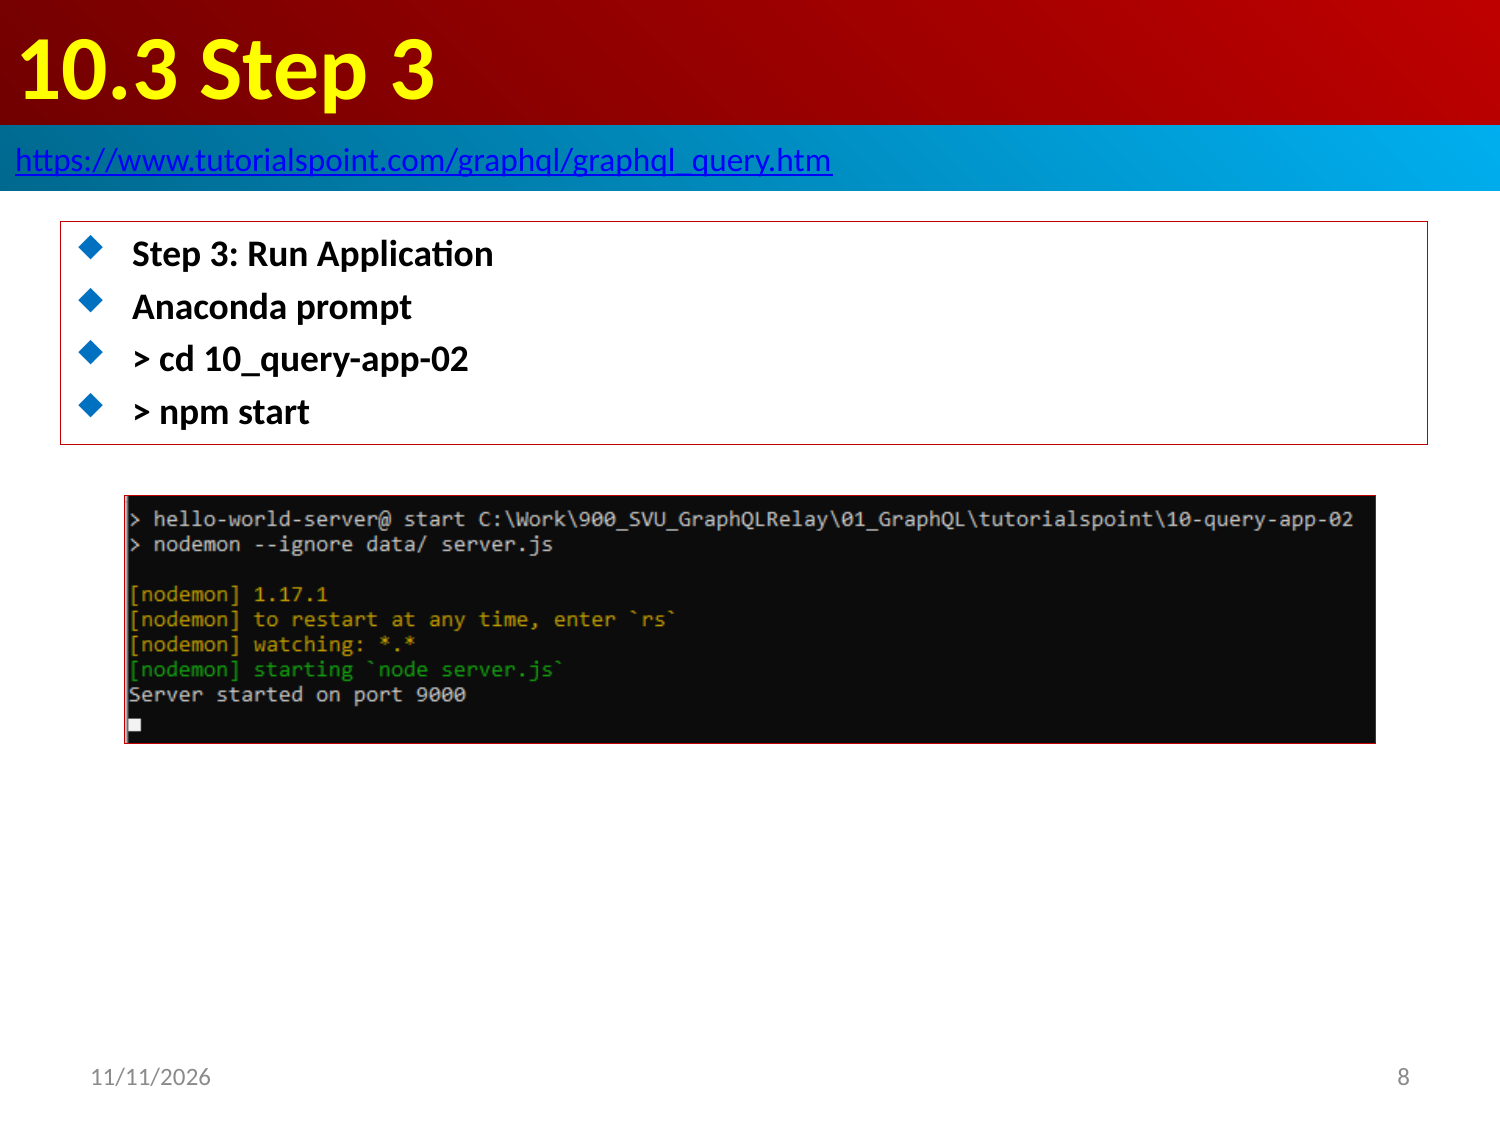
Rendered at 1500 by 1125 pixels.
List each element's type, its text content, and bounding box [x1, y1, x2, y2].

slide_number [75, 1042, 425, 1109]
picture [123, 494, 1376, 744]
text_box https://www.tutorialspoint.com/graphql/graphql_query.htm [0, 125, 1500, 191]
subtitle Step 3: Run Application Anaconda prompt > cd 10_query-app-02 > npm start [60, 221, 1428, 445]
title 10.3 Step 3 [0, 0, 1500, 125]
slide_number 8 [1074, 1042, 1425, 1109]
